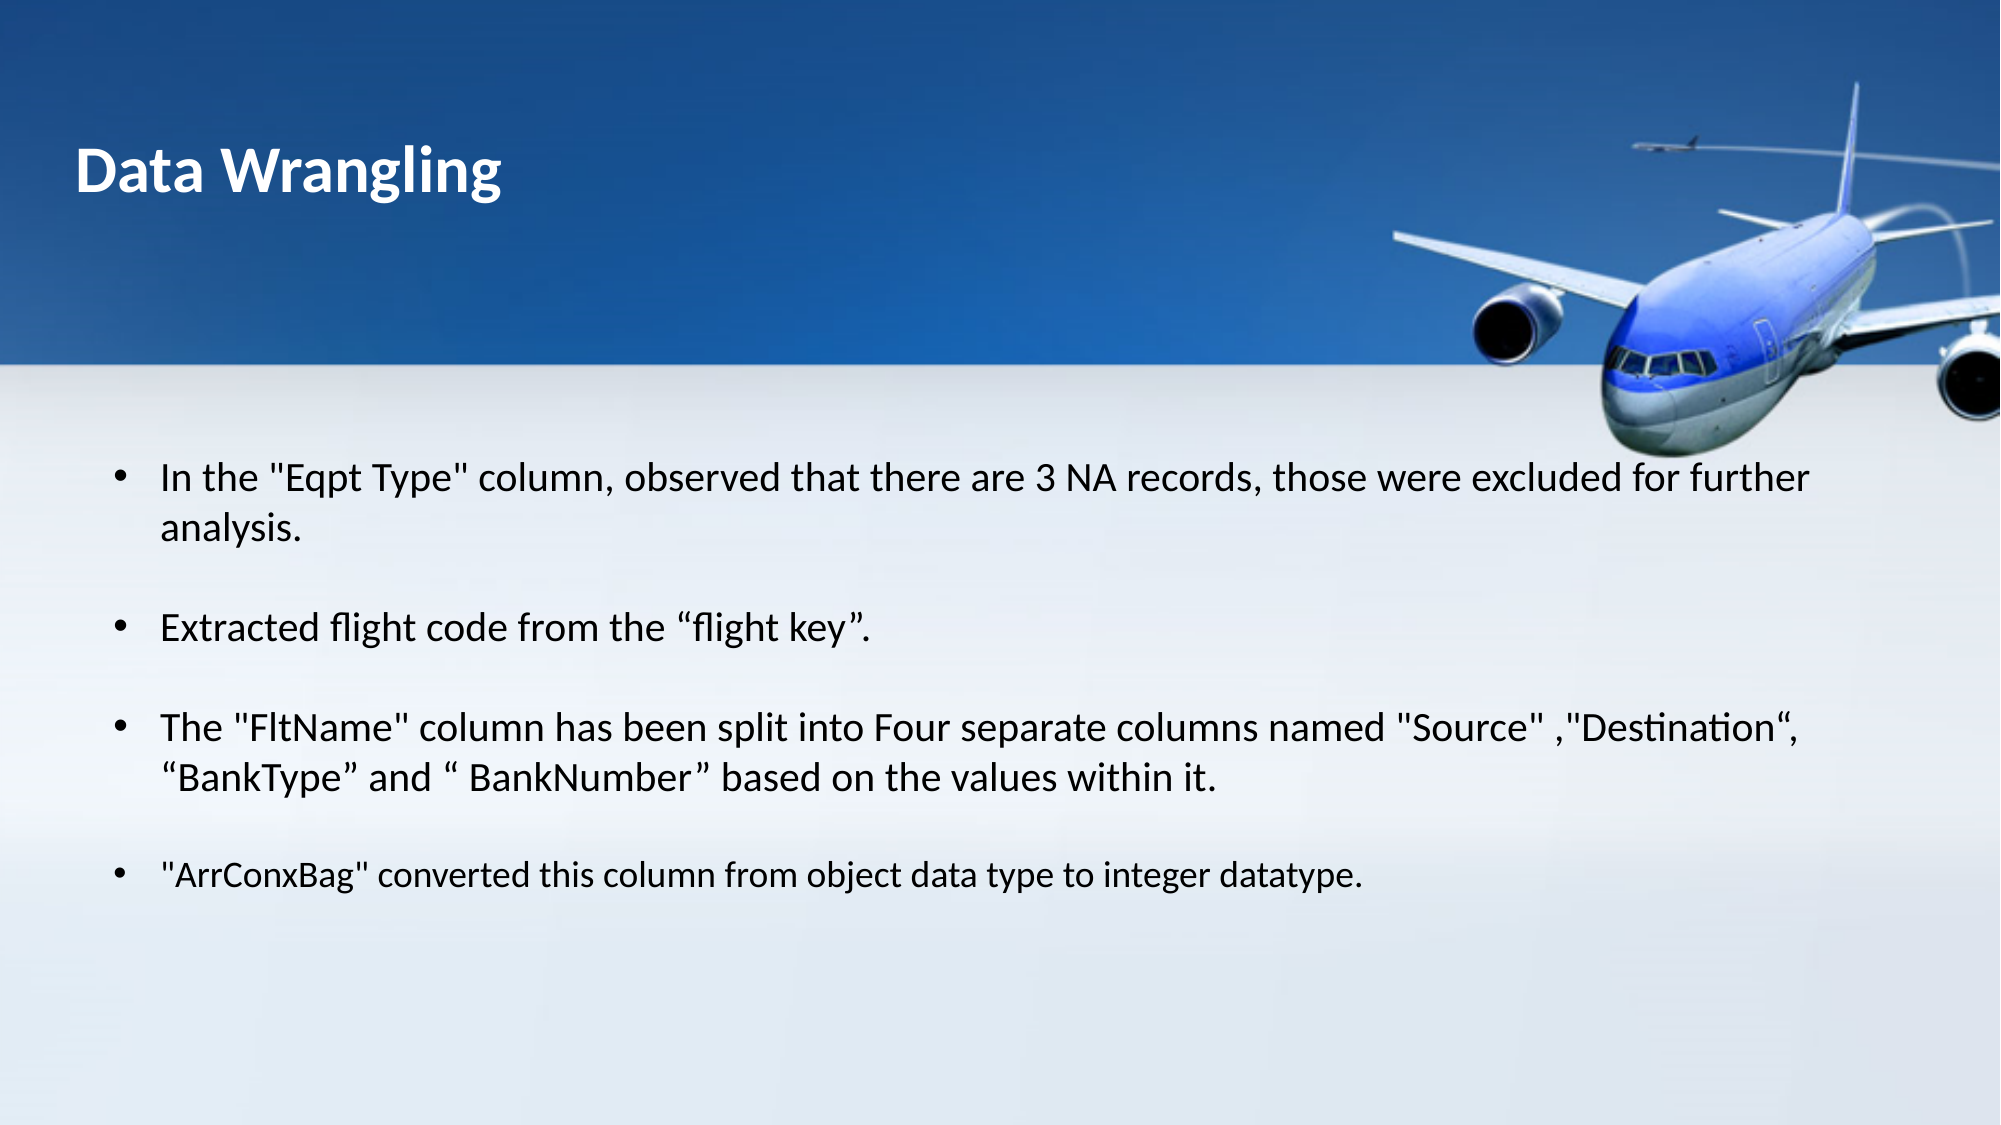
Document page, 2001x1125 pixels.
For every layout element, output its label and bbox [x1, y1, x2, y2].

list [0, 0, 2000, 1125]
